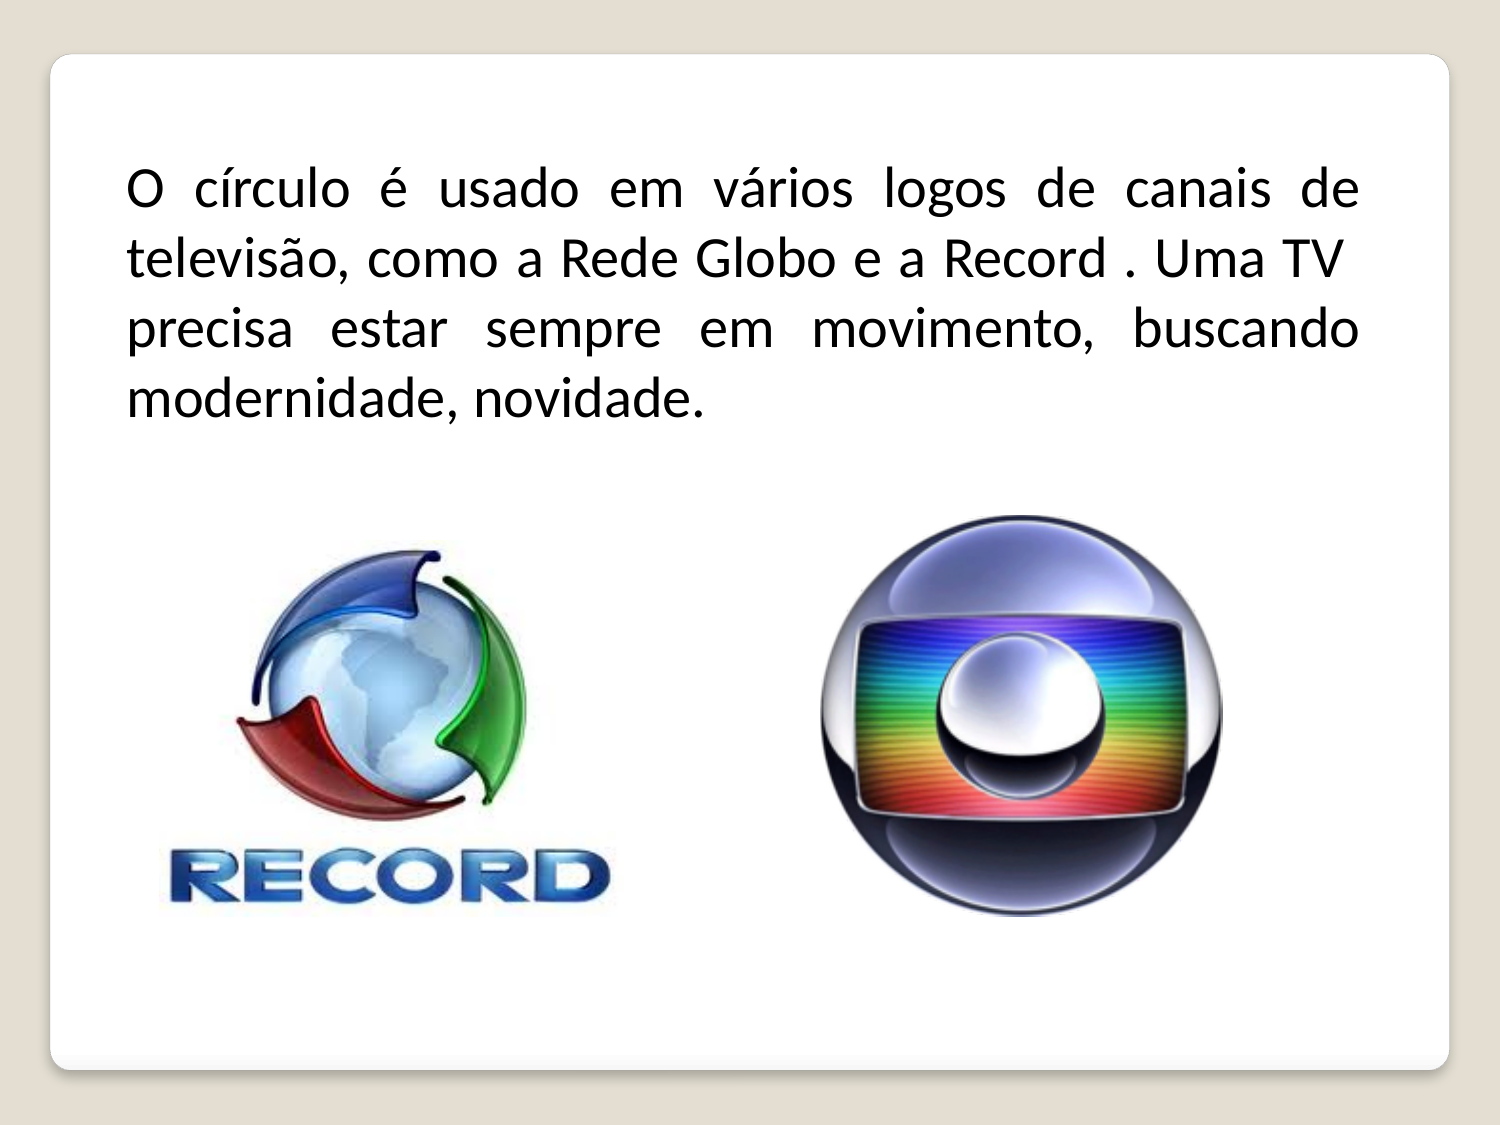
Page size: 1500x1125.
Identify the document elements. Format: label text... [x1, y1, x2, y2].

picture [159, 540, 624, 918]
text_box O círculo é usado em vários logos de canais de televisão, como a Rede Globo e a Record . Uma TV precisa estar sempre em movimento, buscando modernidade, novidade. [112, 142, 1376, 437]
text_box [1175, 999, 1500, 1102]
picture [820, 514, 1223, 918]
